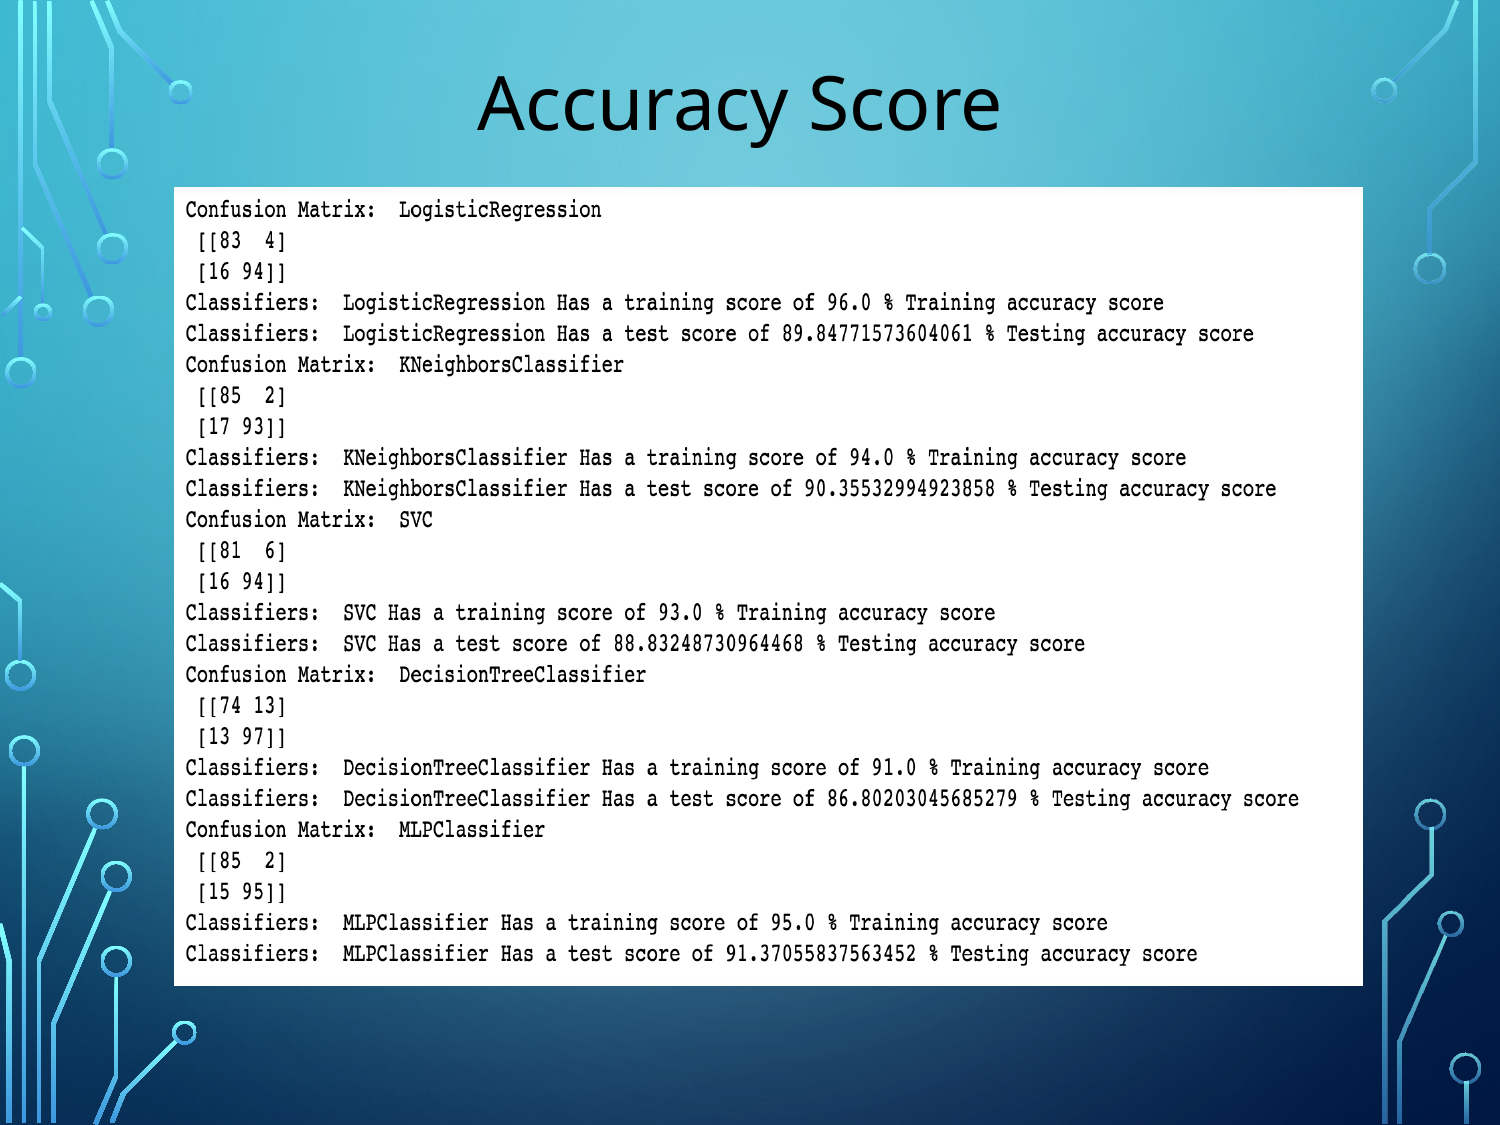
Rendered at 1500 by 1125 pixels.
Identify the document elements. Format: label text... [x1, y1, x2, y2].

picture [174, 187, 1363, 986]
text_box Accuracy Score [268, 47, 1232, 153]
